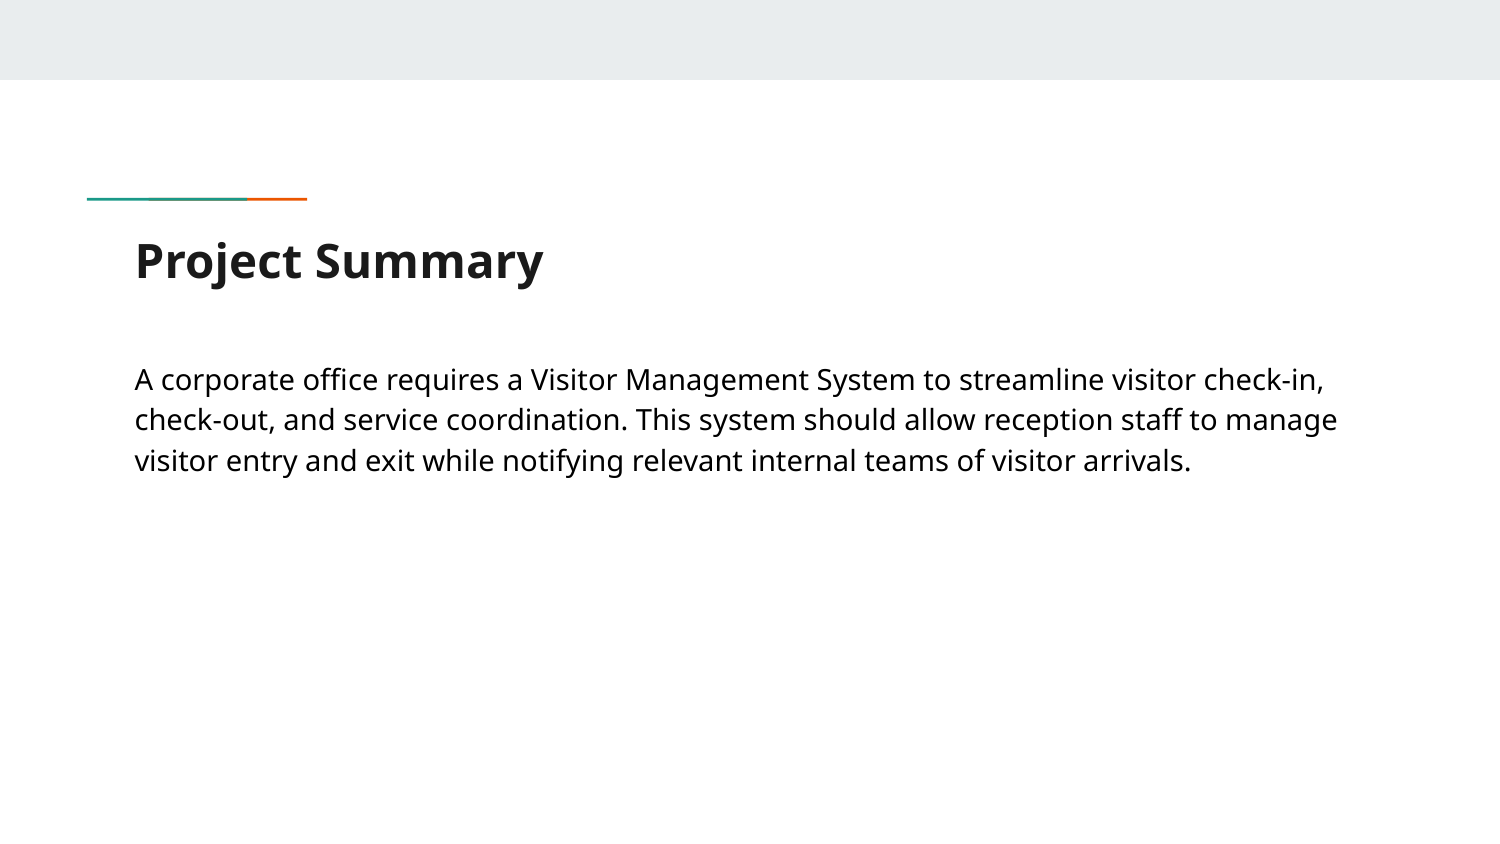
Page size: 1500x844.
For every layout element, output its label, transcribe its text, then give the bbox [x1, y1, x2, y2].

list A corporate office requires a Visitor Management System to streamline visitor check-in, check-out, and service coordination. This system should allow reception staff to manage visitor entry and exit while notifying relevant internal teams of visitor arrivals. [119, 341, 1381, 712]
title Project Summary [119, 216, 1381, 305]
